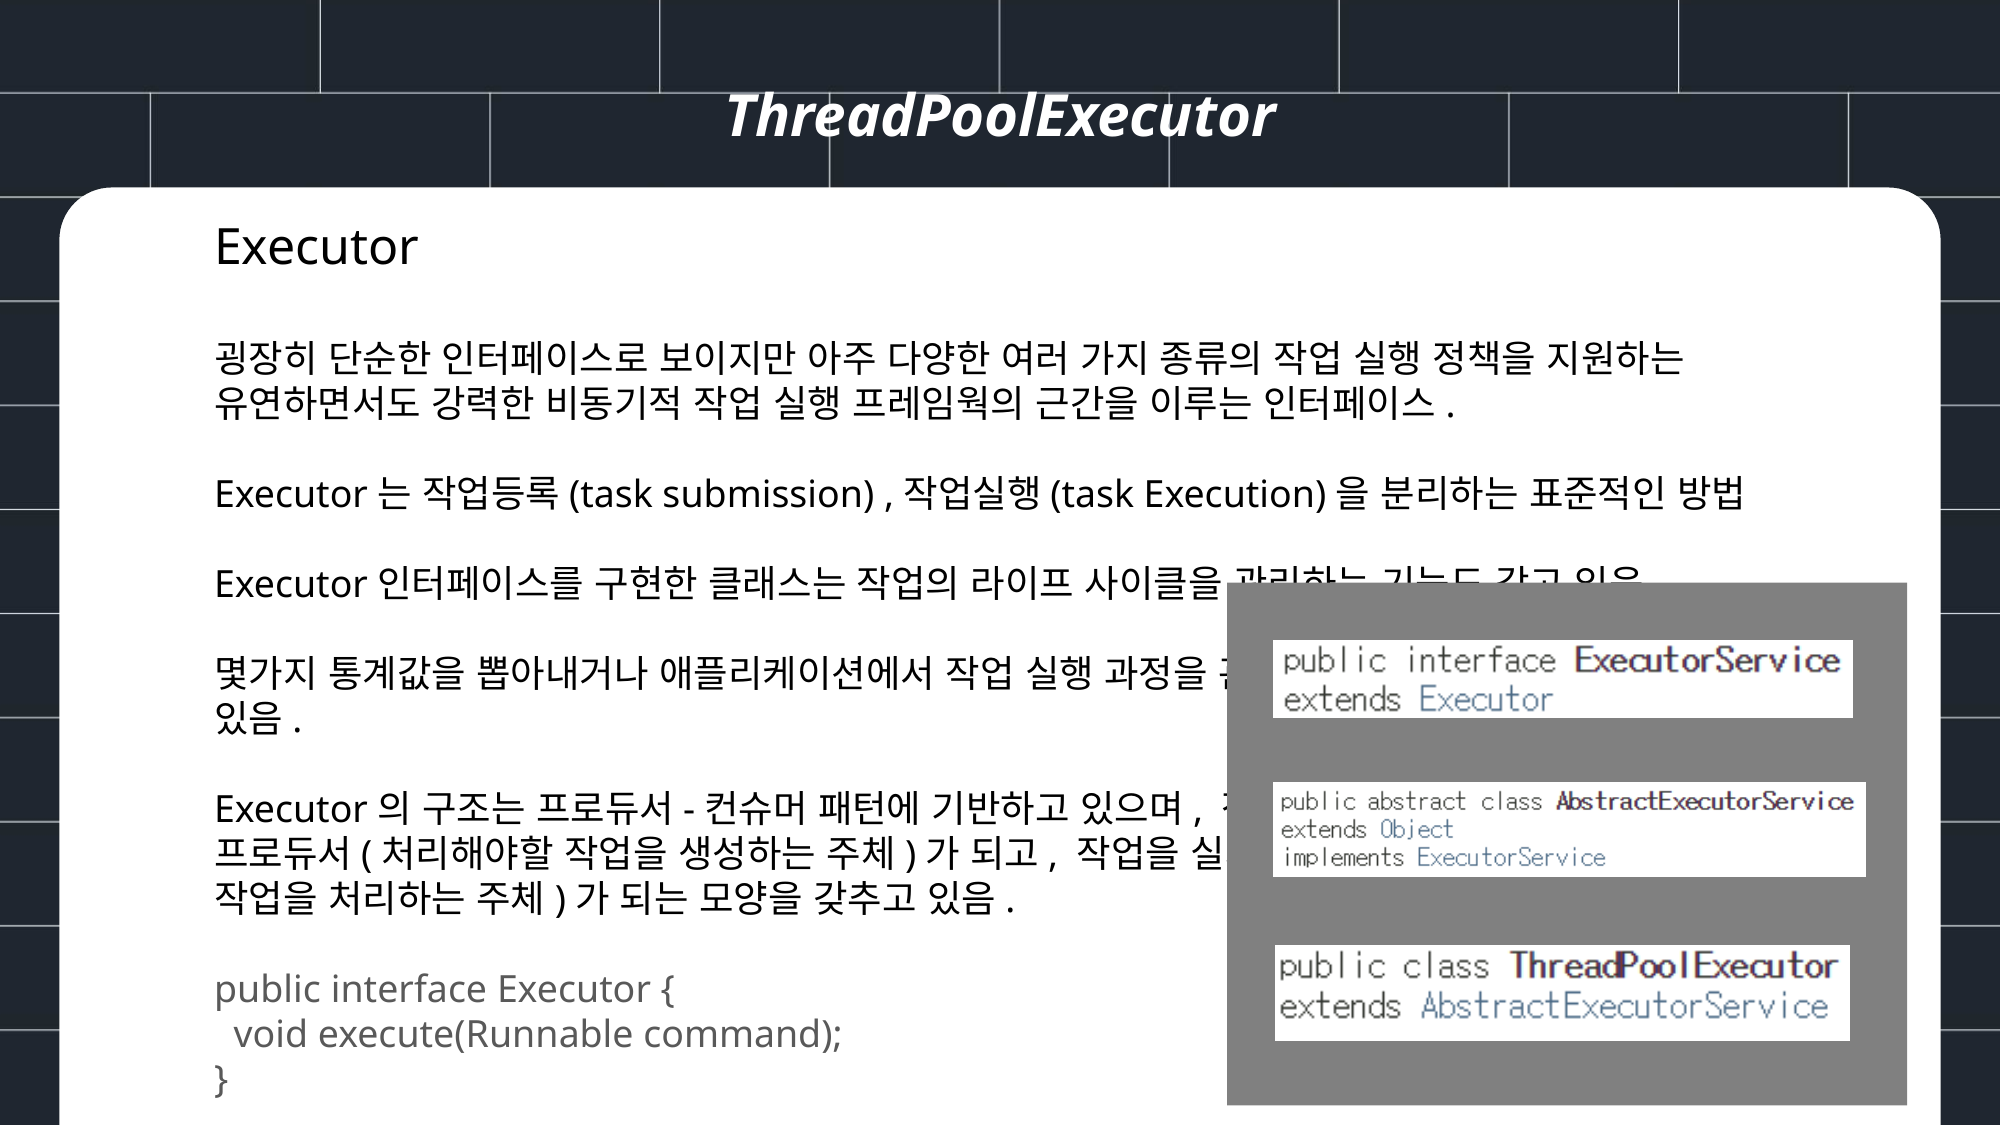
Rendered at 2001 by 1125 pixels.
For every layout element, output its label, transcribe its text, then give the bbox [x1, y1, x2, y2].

picture [1273, 782, 1866, 878]
picture [1273, 640, 1853, 718]
text_box Executor 굉장히 단순한 인터페이스로 보이지만 아주 다양한 여러 가지 종류의 작업 실행 정책을 지원하는 유연하면서도 강력한 비동기적 작업 실행 프레임웍의 근간을 이루는 인터페이스. Executor는 작업등록(task submission) ,작업실행(task Execution)을 분리하는 표준적인 방법 Executor인터페이스를 구현한 클래스는 작업의 라이프 사이클을 관리하는 기능도 갖고 있음. 몇가지 통계값을 뽑아내거나 애플리케이션에서 작업 실행 과정을 관리하고 모니터링하기 위한 기능도 갖고 있음. Executor의 구조는 프로듀서-컨슈머 패턴에 기반하고 있으며, 작업을 생성해 등록하는 클래스가 프로듀서(처리해야할 작업을 생성하는 주체)가 되고, 작업을 실제로 실행하는 스레드가 컨슈머(생성된 작업을 처리하는 주체)가 되는 모양을 갖추고 있음. public interface Executor { void execute(Runnable command); } [199, 207, 1886, 1125]
picture [1275, 945, 1850, 1041]
text_box [1226, 581, 1908, 1106]
text_box ThreadPoolExecutor [417, 36, 1582, 156]
text_box [0, 0, 2000, 1125]
